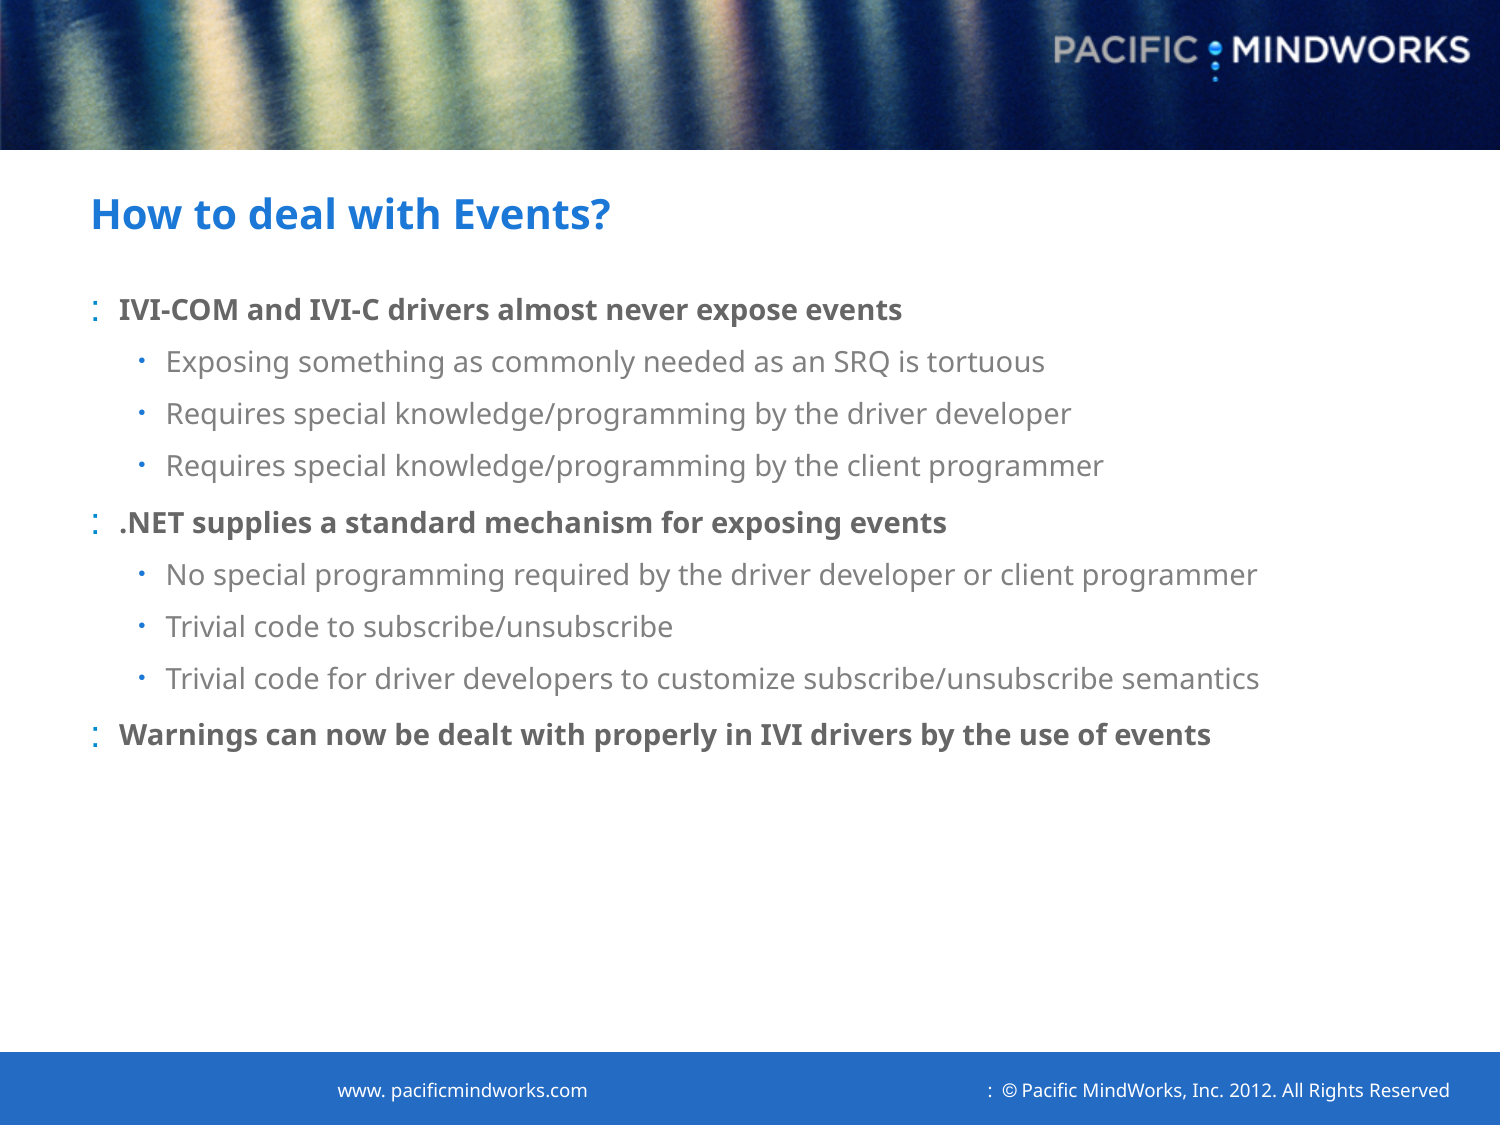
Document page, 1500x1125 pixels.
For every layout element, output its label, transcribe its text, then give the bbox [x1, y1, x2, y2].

picture [0, 0, 1500, 150]
title How to deal with Events? [75, 149, 1425, 275]
list IVI-COM and IVI-C drivers almost never expose events Exposing something as commonly needed as an SRQ is tortuous Requires special knowledge/programming by the driver developer Requires special knowledge/programming by the client programmer .NET supplies a standard mechanism for exposing events No special programming required by the driver developer or client programmer Trivial code to subscribe/unsubscribe Trivial code for driver developers to customize subscribe/unsubscribe semantics Warnings can now be dealt with properly in IVI drivers by the use of events [75, 275, 1425, 1038]
footer www. pacificmindworks.com :  Pacific MindWorks, Inc. 2012. All Rights Reserved [75, 1070, 1465, 1125]
picture [0, 1052, 1500, 1125]
